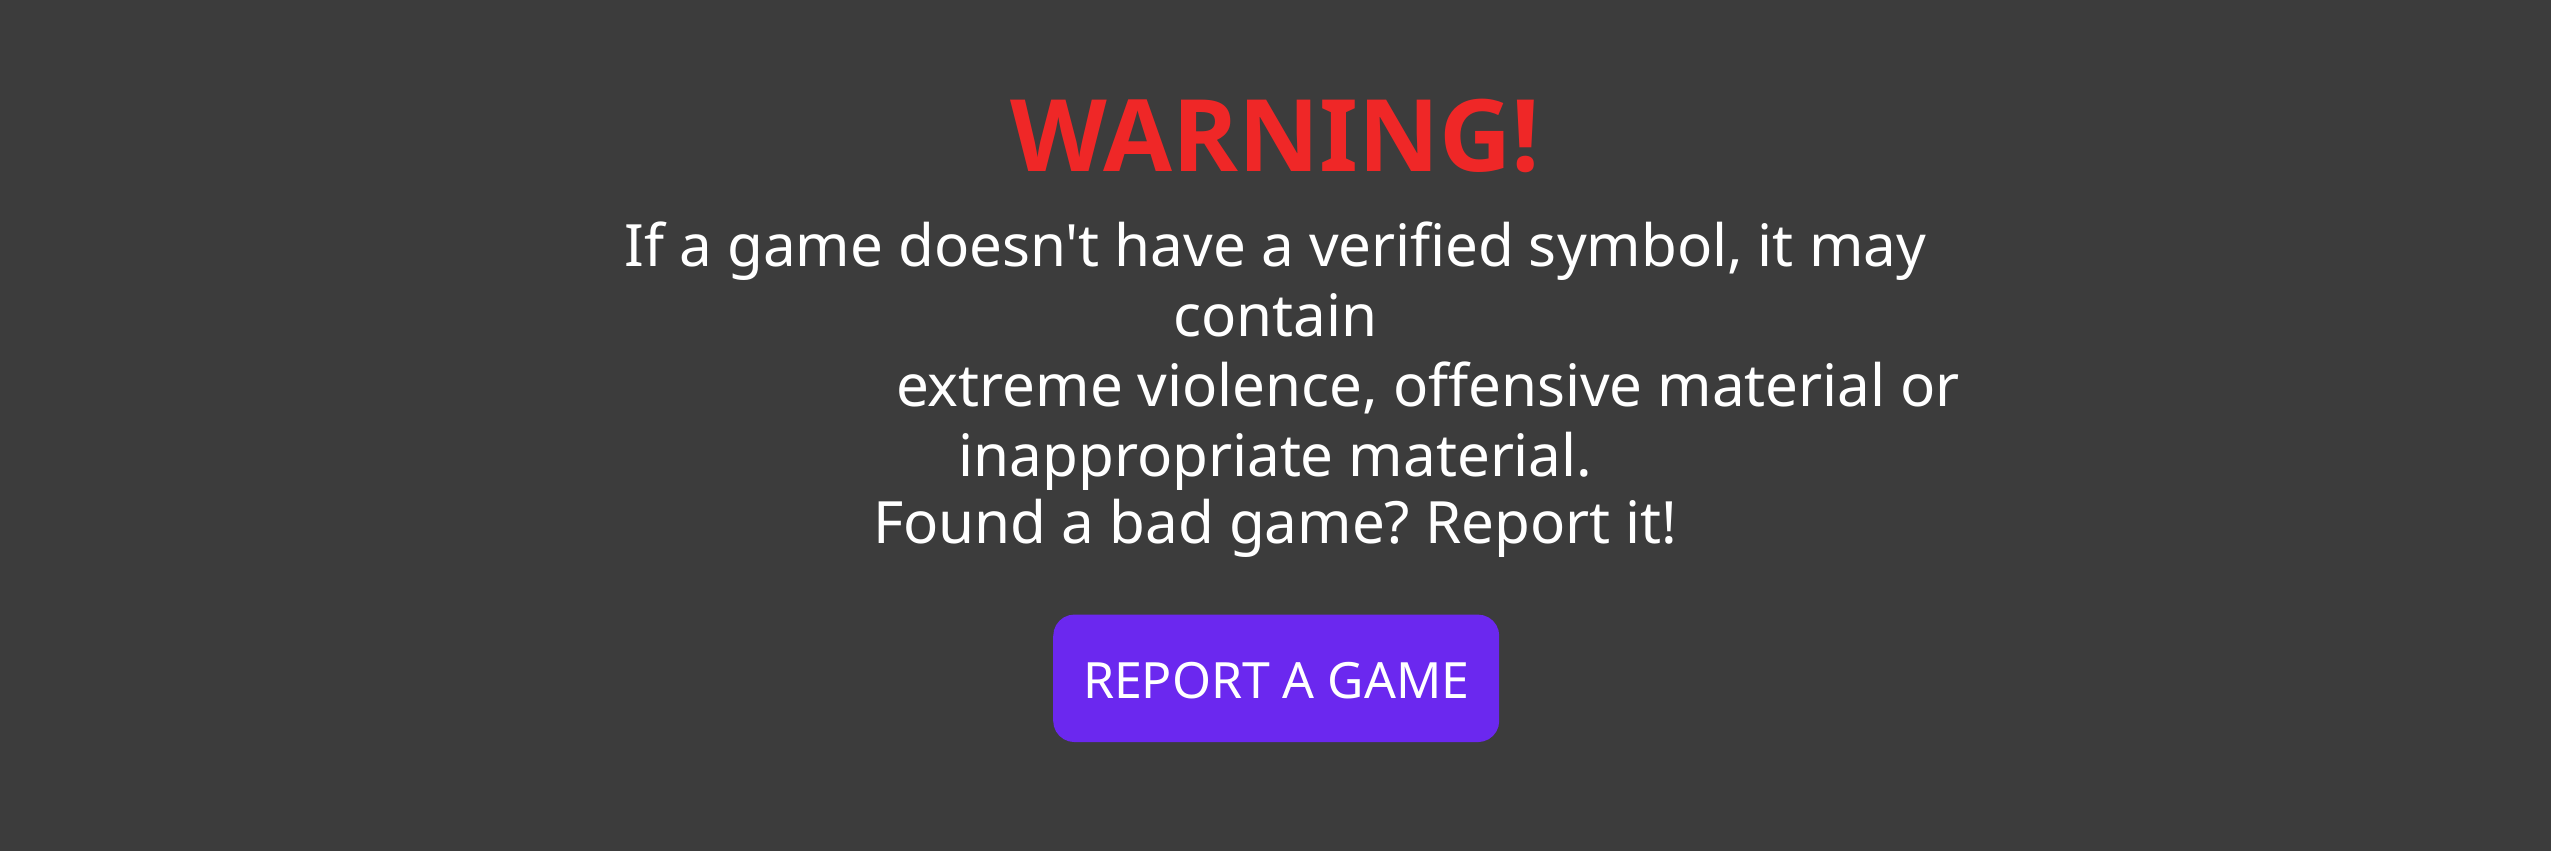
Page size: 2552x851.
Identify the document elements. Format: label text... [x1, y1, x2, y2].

text_box WARNING! [995, 64, 1556, 199]
text_box REPORT A GAME [1052, 613, 1501, 744]
text_box Found a bad game? Report it! [527, 478, 2024, 563]
text_box If a game doesn't have a verified symbol, it may contain extreme violence, offensive material or inappropriate material. [527, 200, 2024, 478]
